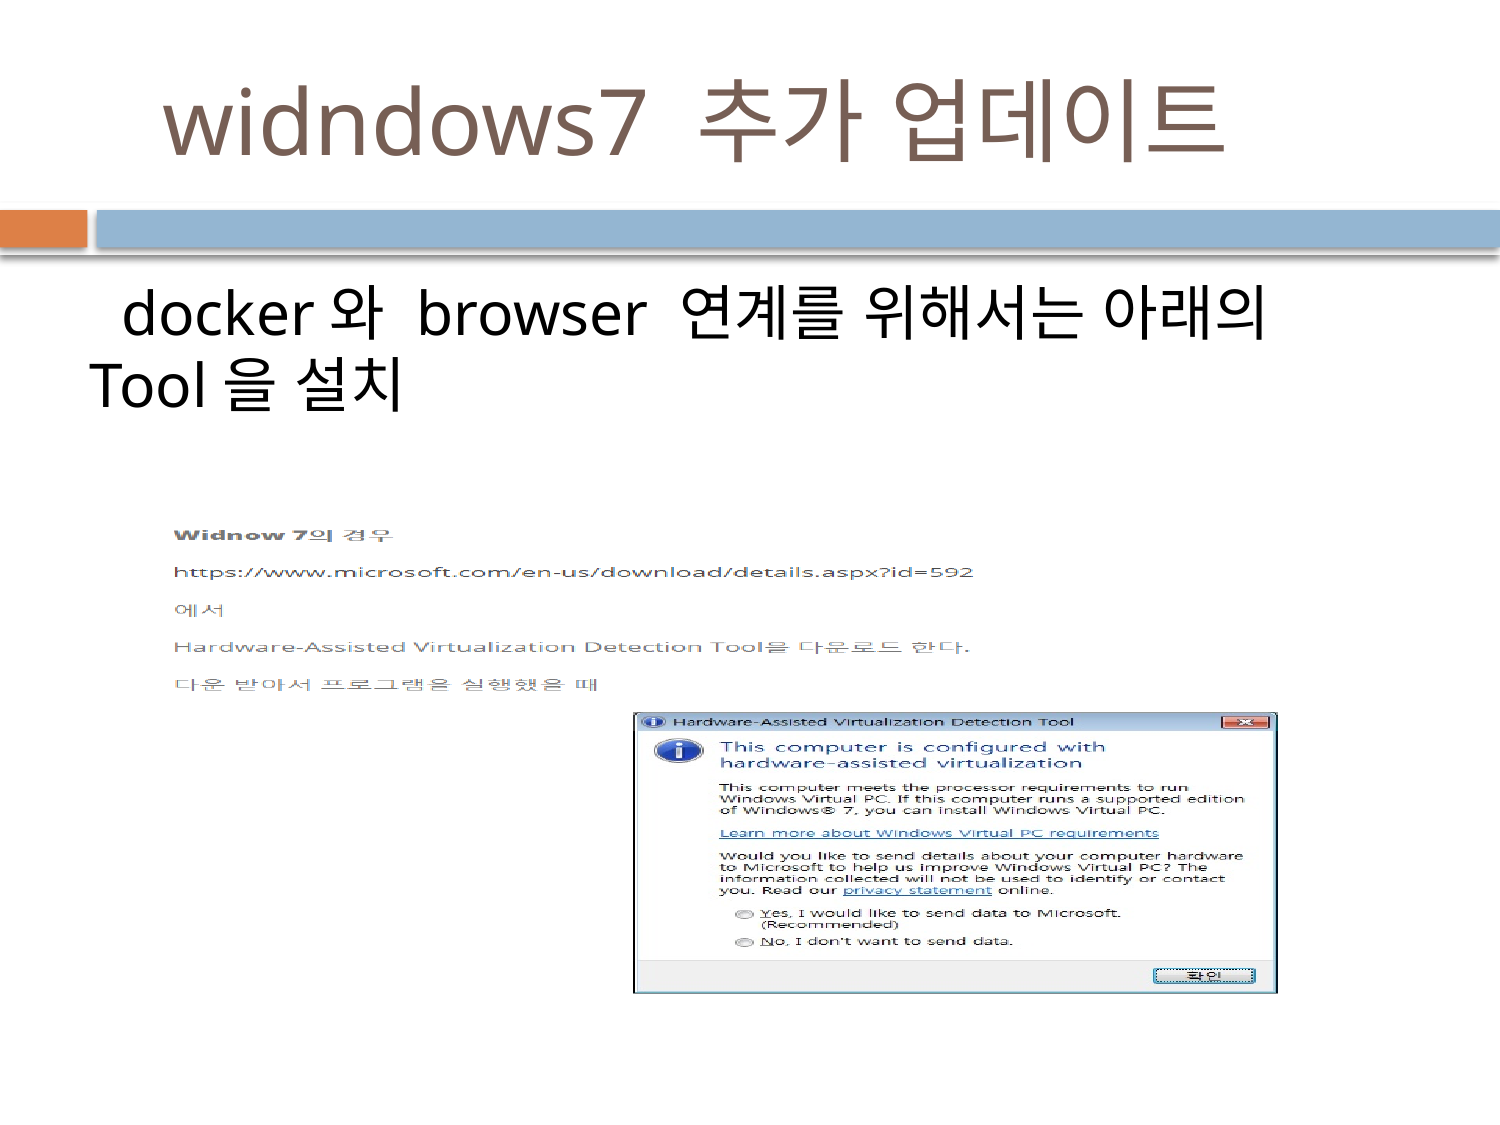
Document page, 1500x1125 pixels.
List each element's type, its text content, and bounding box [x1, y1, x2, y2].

list docker와 browser 연계를 위해서는 아래의 Tool을 설치 [75, 267, 1425, 551]
title widndows7 추가 업데이트 [100, 37, 1438, 200]
picture [135, 514, 1347, 1000]
